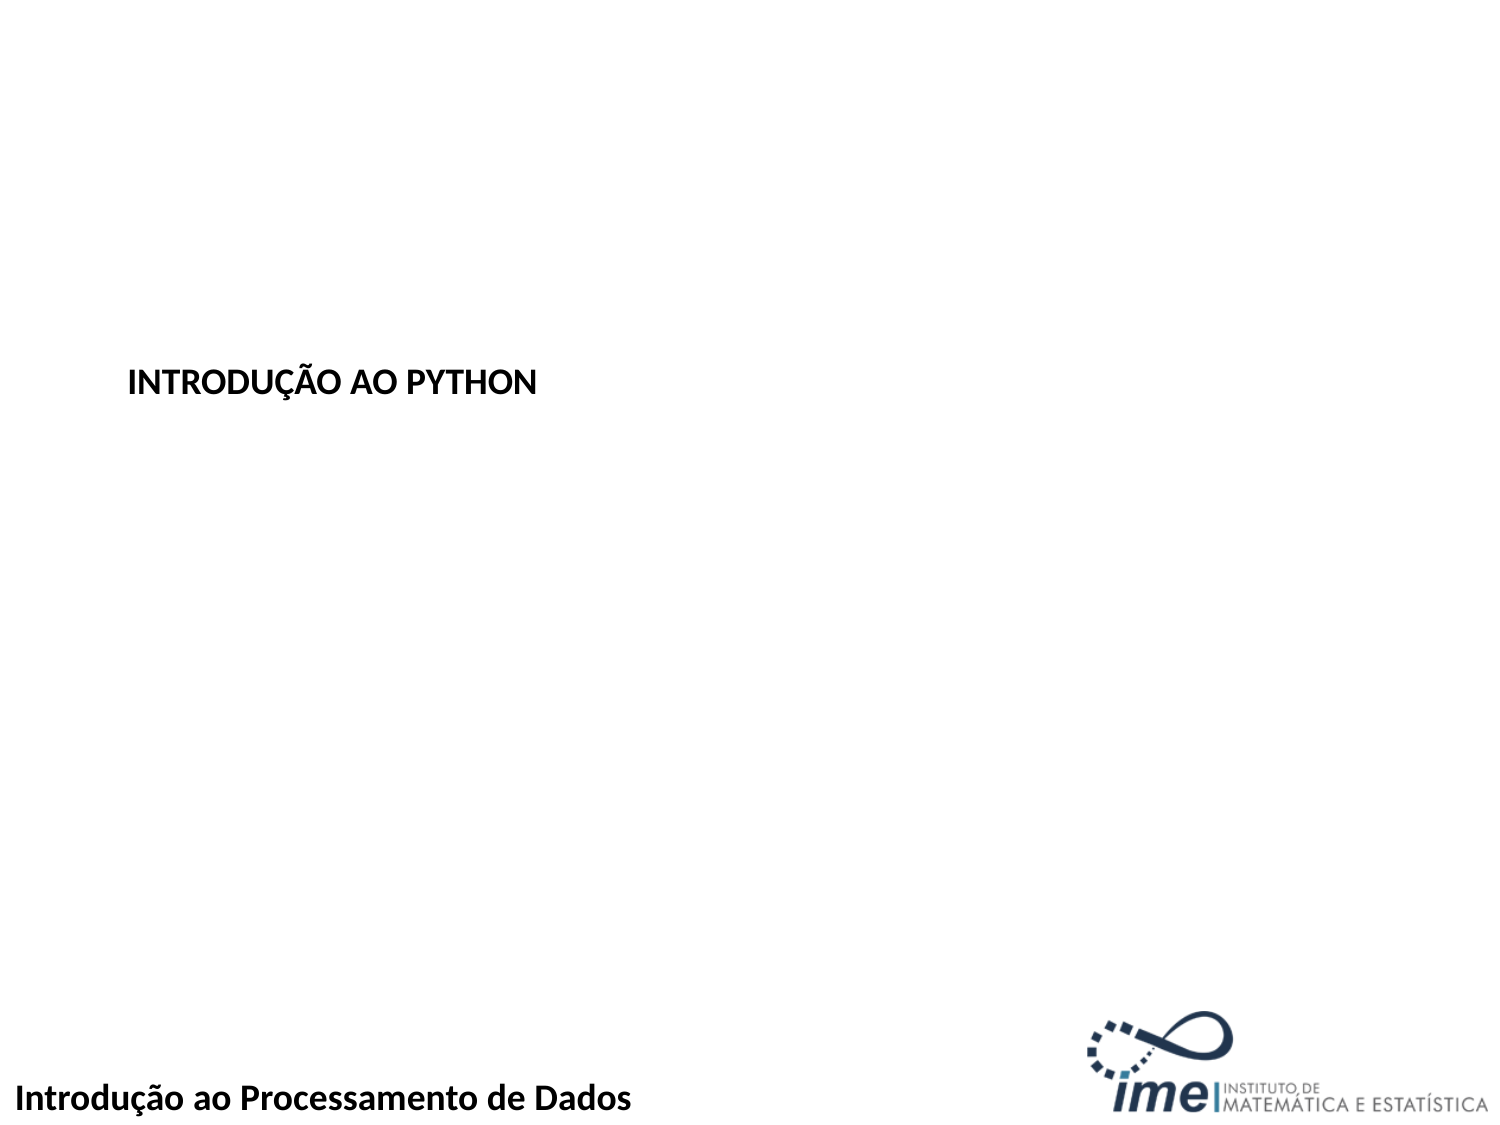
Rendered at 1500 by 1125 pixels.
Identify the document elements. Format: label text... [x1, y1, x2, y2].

picture [1086, 1011, 1494, 1115]
text_box INTRODUÇÃO AO PYTHON [112, 349, 1388, 591]
